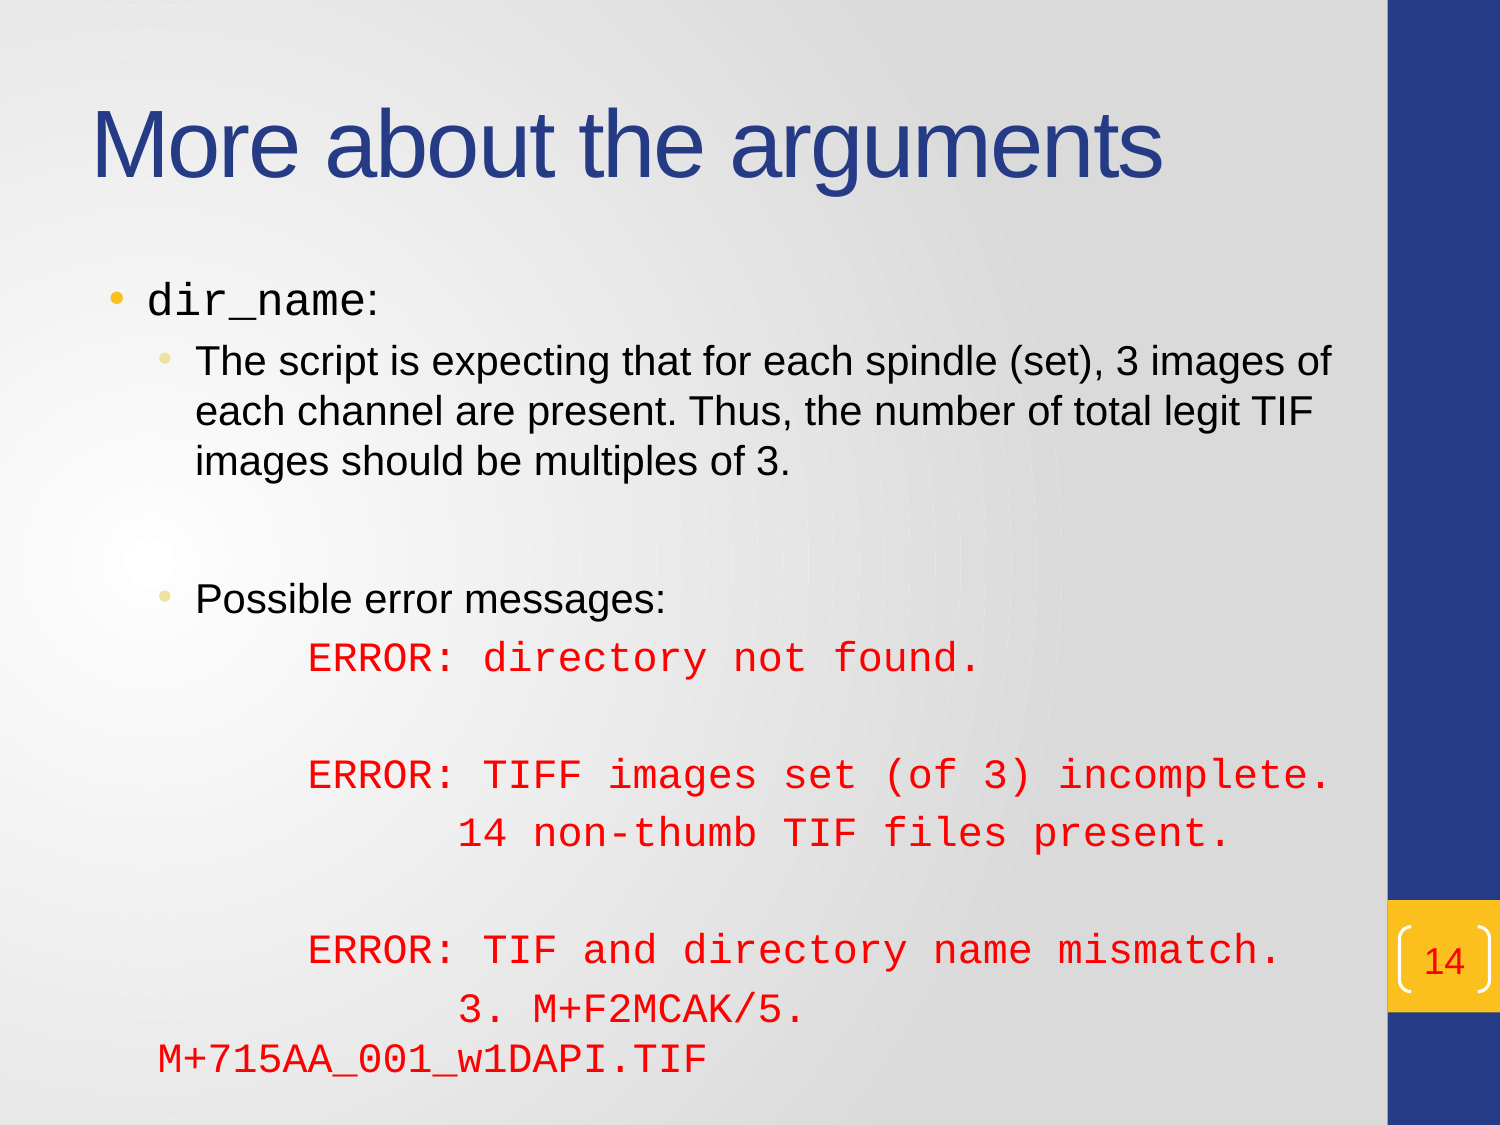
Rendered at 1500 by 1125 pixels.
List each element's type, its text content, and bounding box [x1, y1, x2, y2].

list dir_name: The script is expecting that for each spindle (set), 3 images of each channel are present. Thus, the number of total legit TIF images should be multiples of 3. Possible error messages: ERROR: directory not found. ERROR: TIFF images set (of 3) incomplete. 14 non-thumb TIF files present. ERROR: TIF and directory name mismatch. 3. M+F2MCAK/5. M+715AA_001_w1DAPI.TIF [75, 262, 1358, 1109]
slide_number 14 [1397, 925, 1492, 994]
title More about the arguments [75, 45, 1325, 233]
